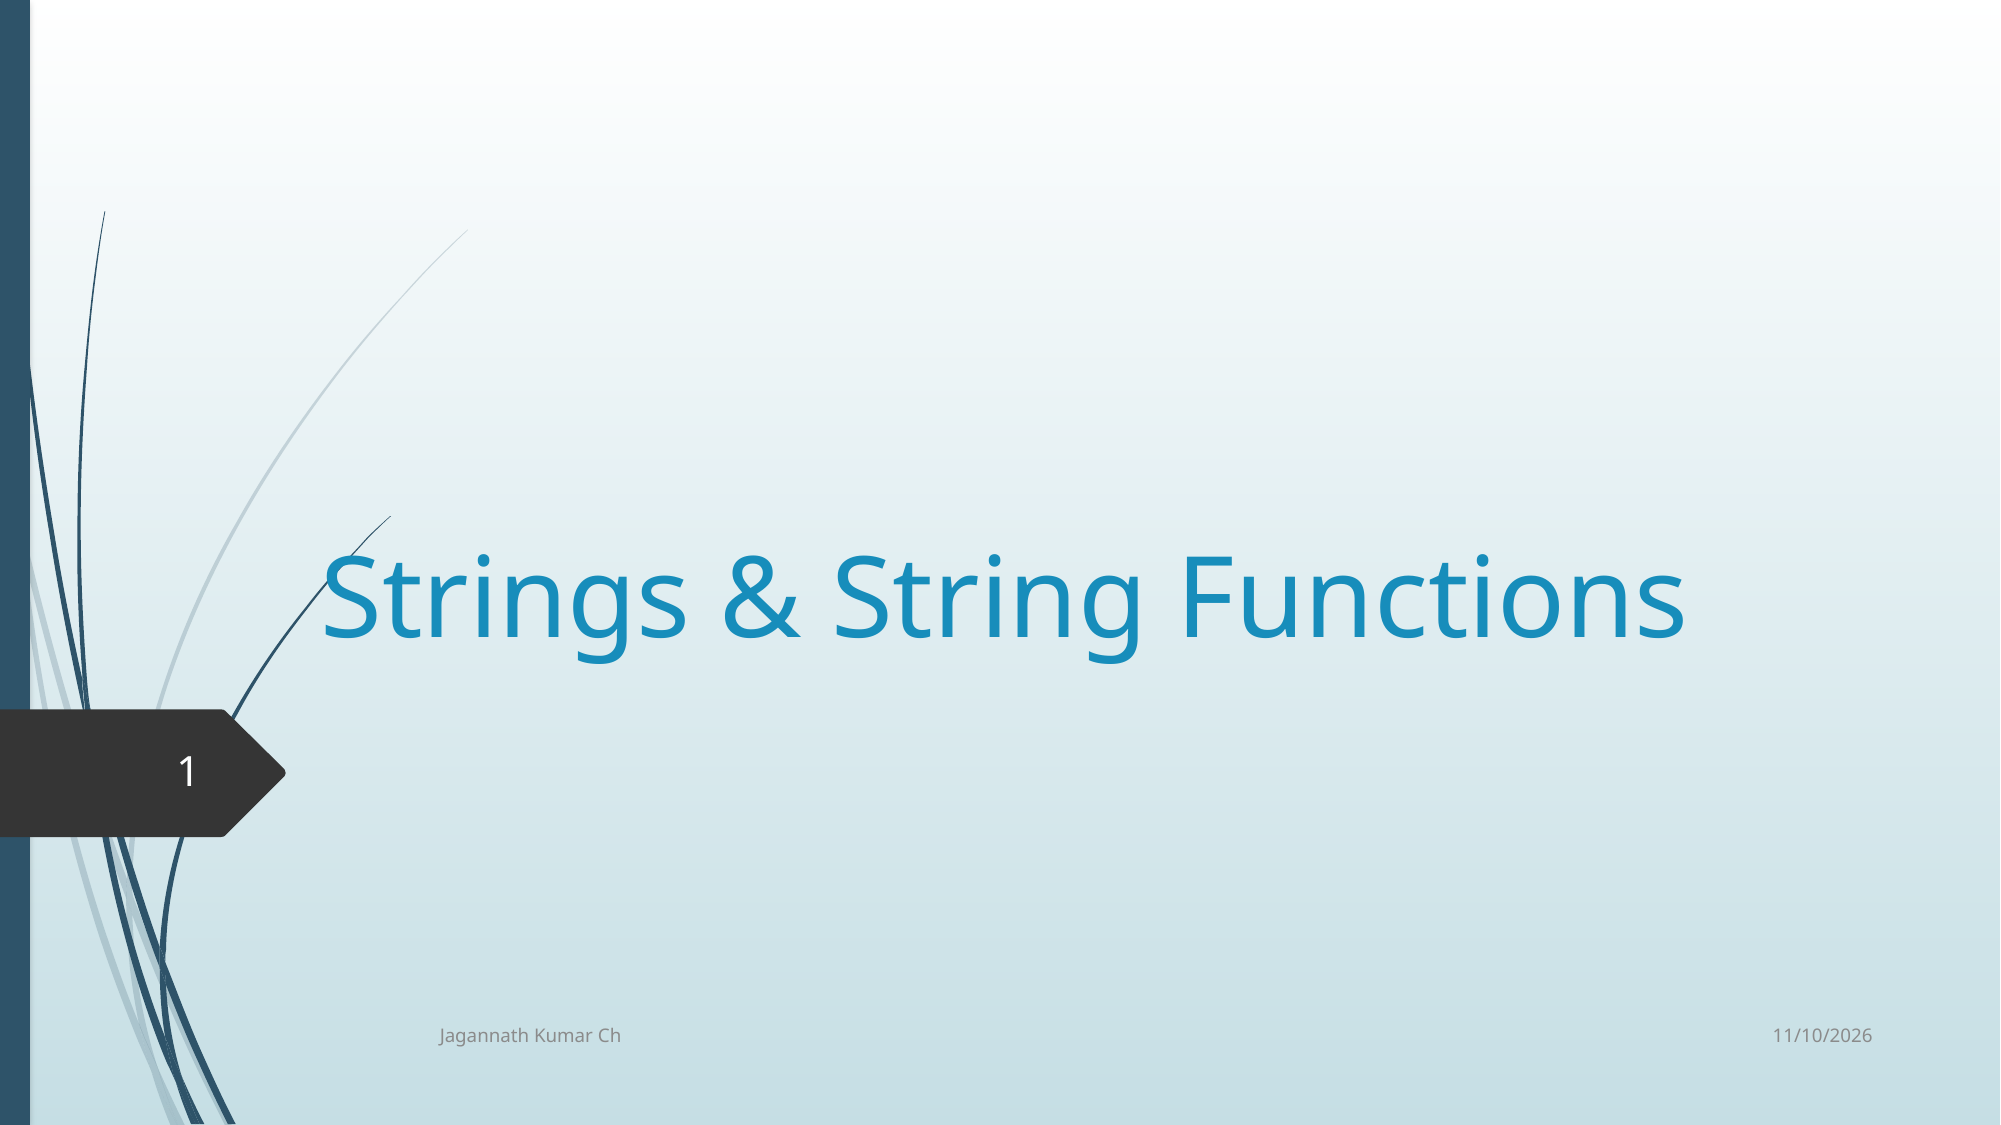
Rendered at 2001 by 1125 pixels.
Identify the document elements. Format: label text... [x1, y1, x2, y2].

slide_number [1699, 1005, 1888, 1067]
footer Jagannath Kumar Ch [424, 1006, 1675, 1067]
title Strings & String Functions [215, 266, 1796, 803]
slide_number 1 [87, 743, 216, 803]
